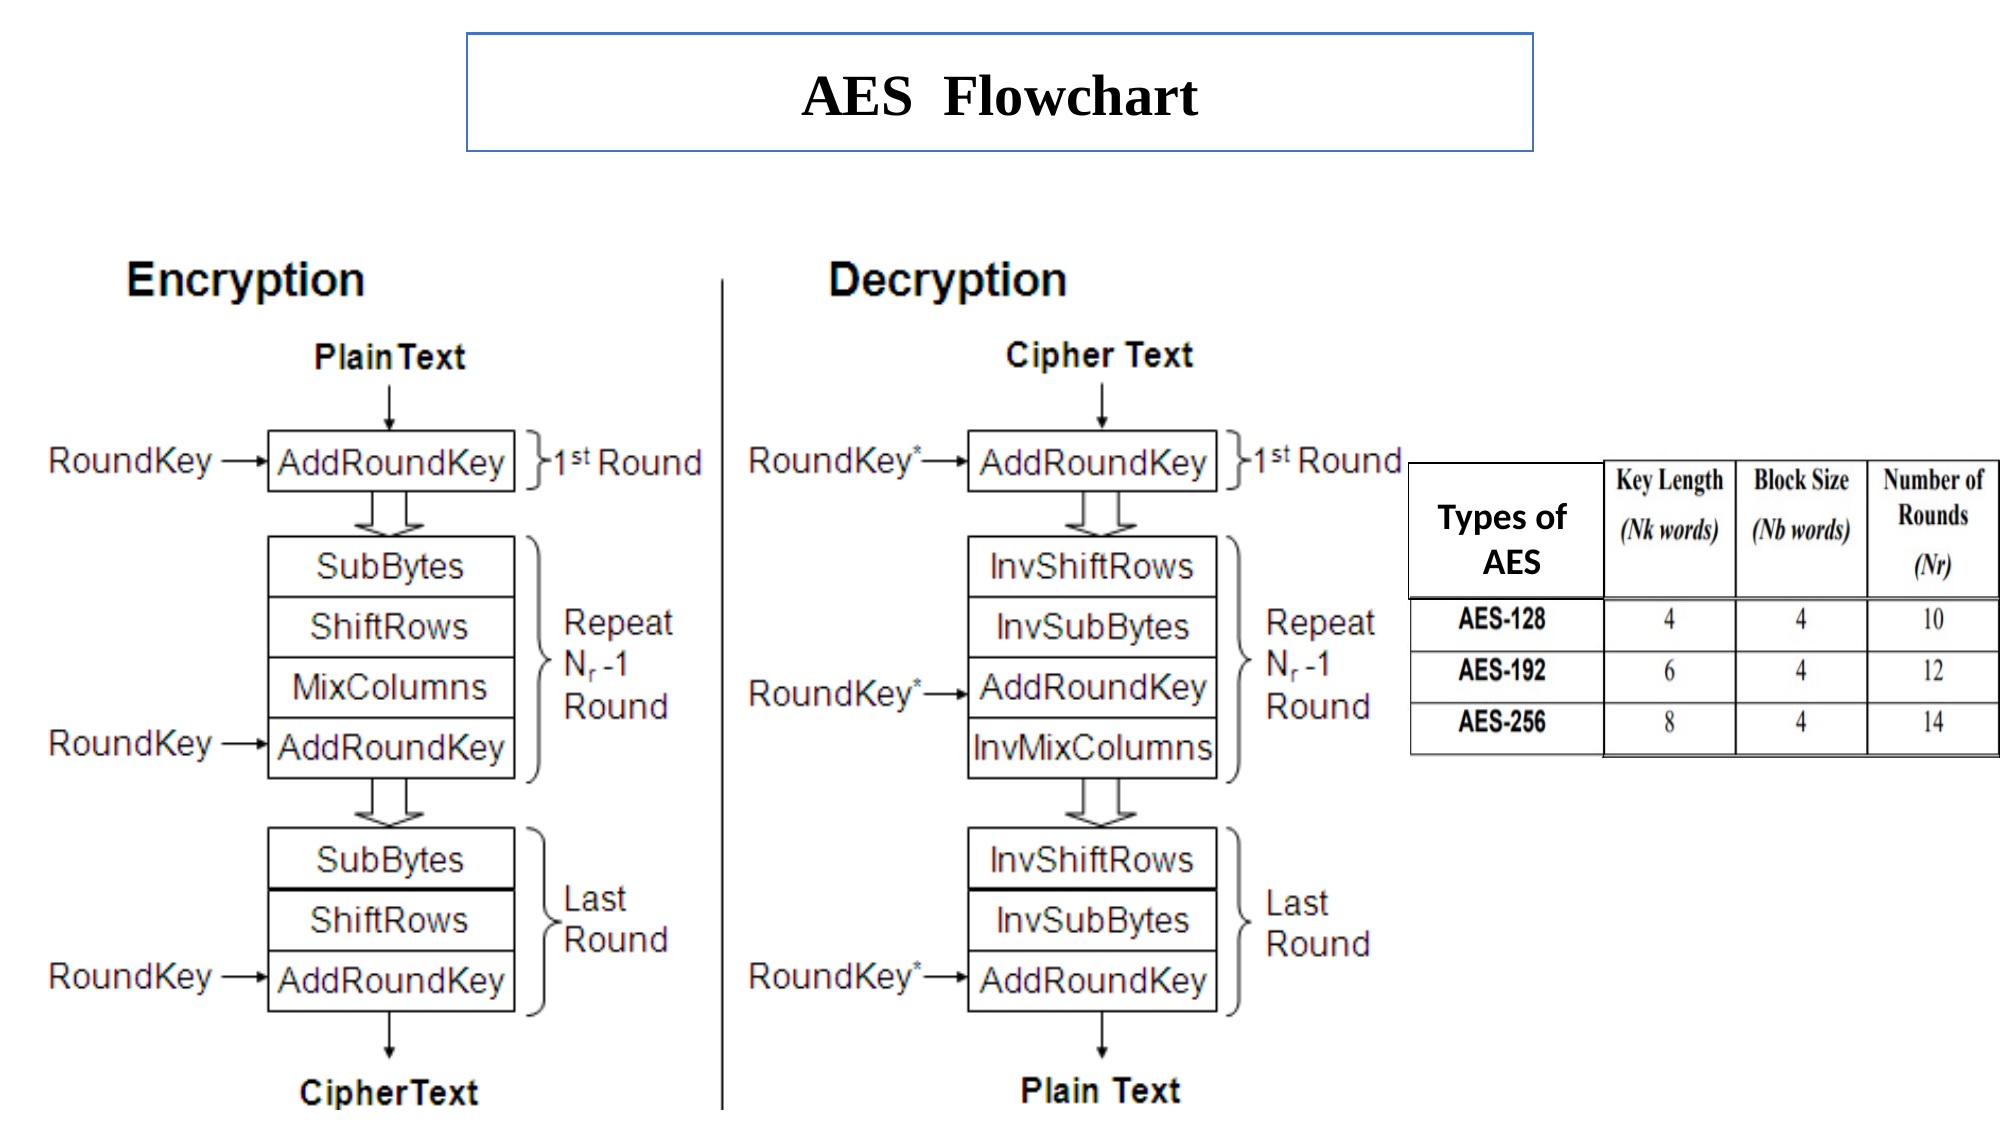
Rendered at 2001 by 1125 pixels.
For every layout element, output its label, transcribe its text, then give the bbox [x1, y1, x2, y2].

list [43, 249, 1407, 1110]
picture [1406, 454, 2000, 758]
text_box AES Flowchart [466, 32, 1534, 152]
